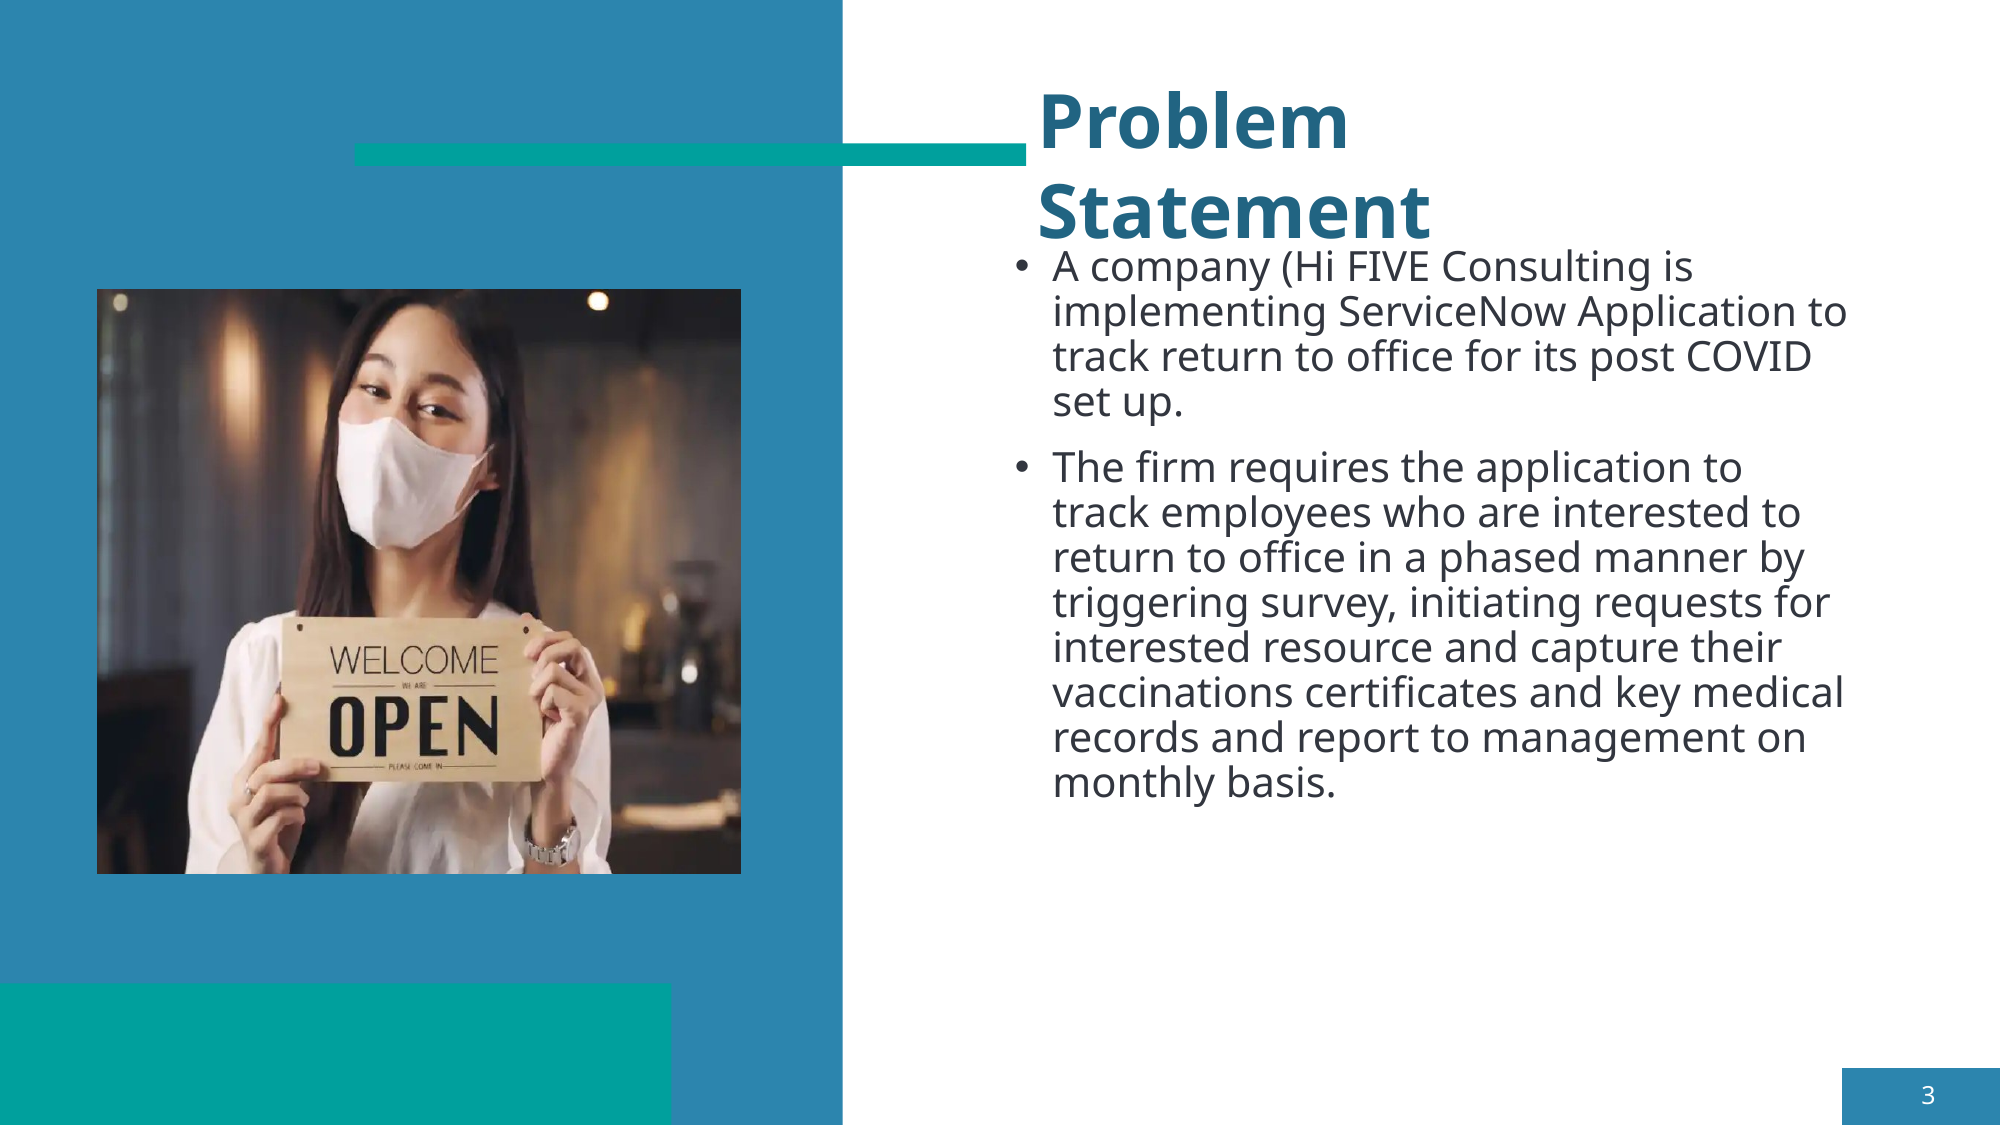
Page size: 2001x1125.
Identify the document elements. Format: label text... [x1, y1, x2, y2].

list A company (Hi FIVE Consulting is implementing ServiceNow Application to track return to office for its post COVID set up. The firm requires the application to track employees who are interested to return to office in a phased manner by triggering survey, initiating requests for interested resource and capture their vaccinations certificates and key medical records and report to management on monthly basis. [999, 166, 1865, 887]
picture [97, 289, 741, 874]
text_box Problem Statement [1022, 66, 1675, 261]
slide_number 3 [1889, 1079, 1951, 1114]
